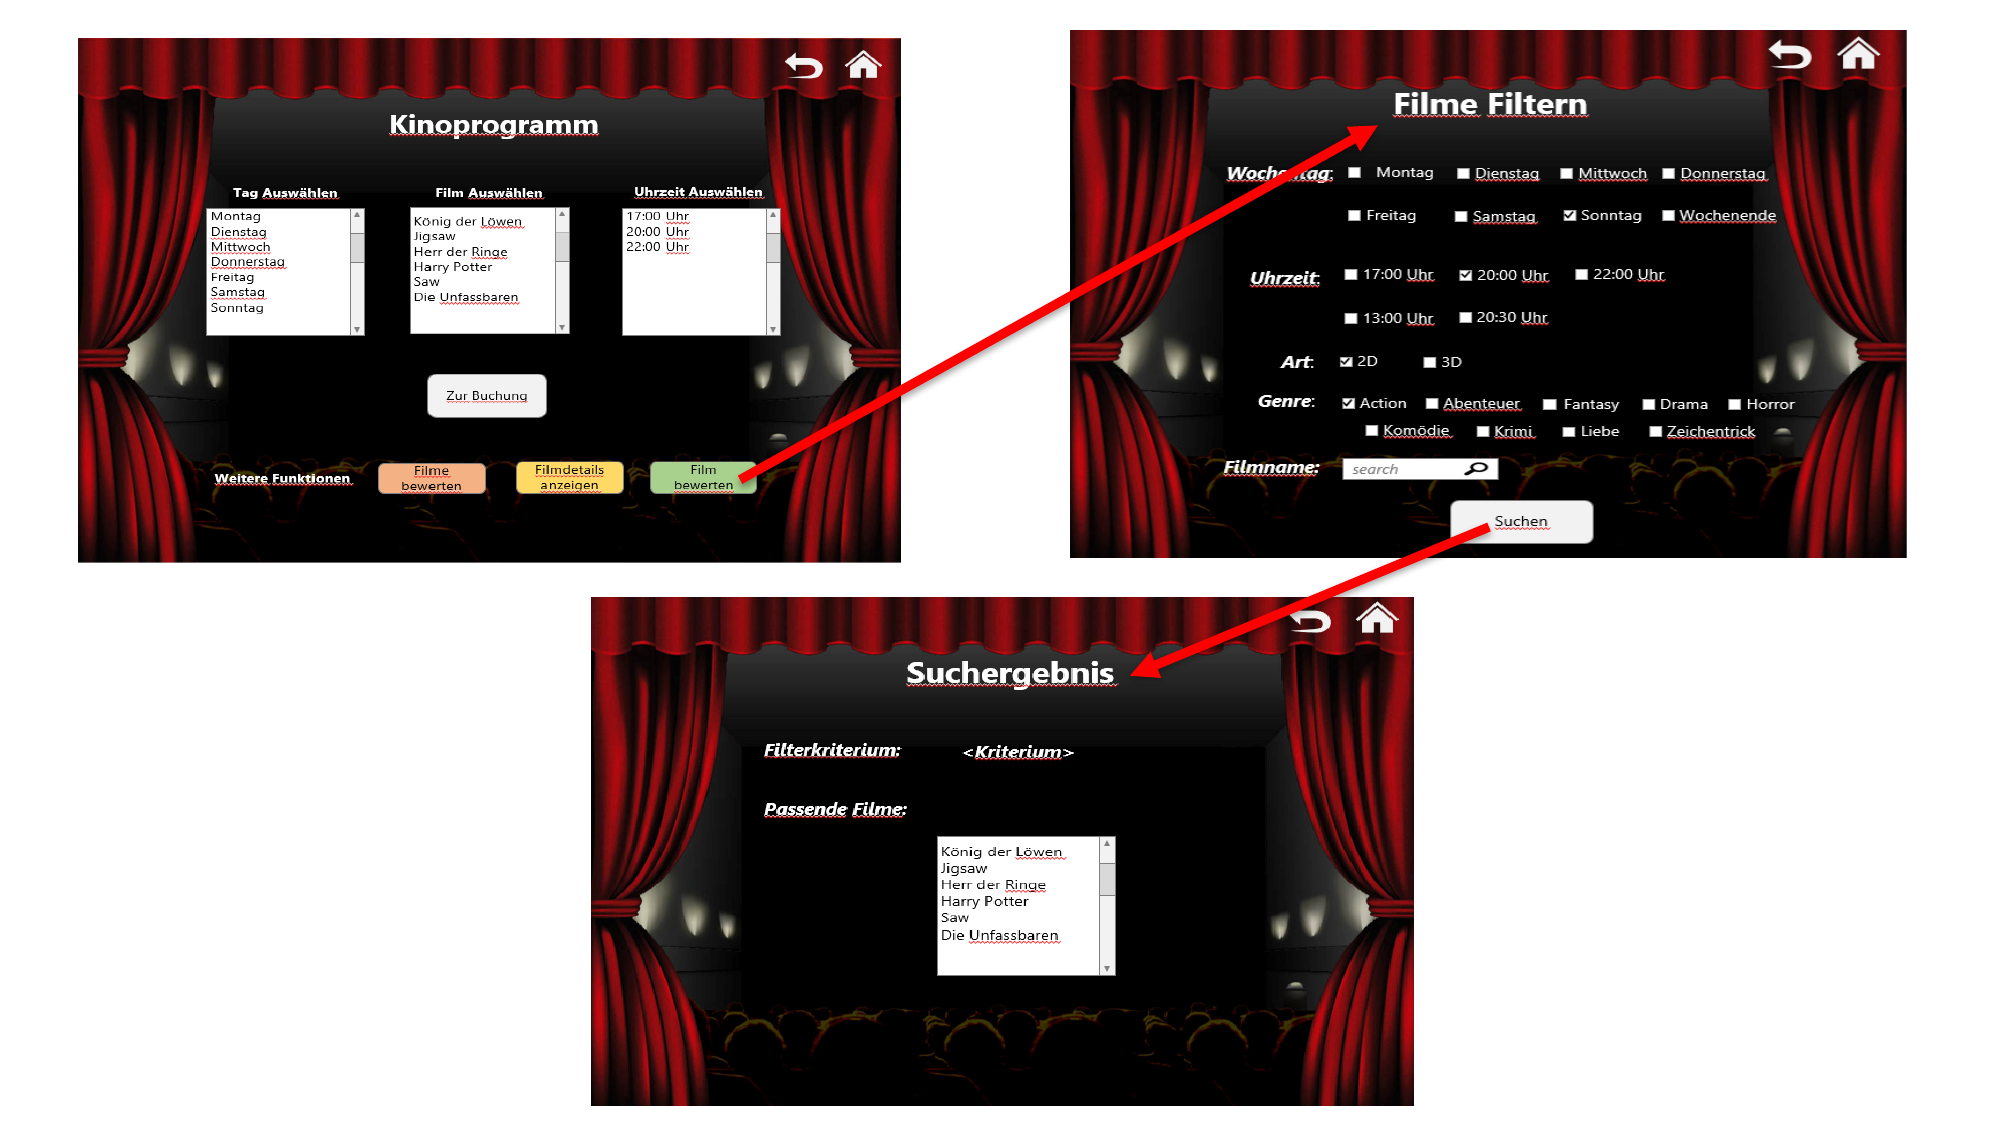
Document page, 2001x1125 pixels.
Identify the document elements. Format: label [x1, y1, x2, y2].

text_box [1129, 526, 1490, 676]
picture [1070, 30, 1908, 558]
picture [591, 597, 1414, 1106]
picture [78, 37, 901, 563]
text_box [740, 125, 1378, 480]
